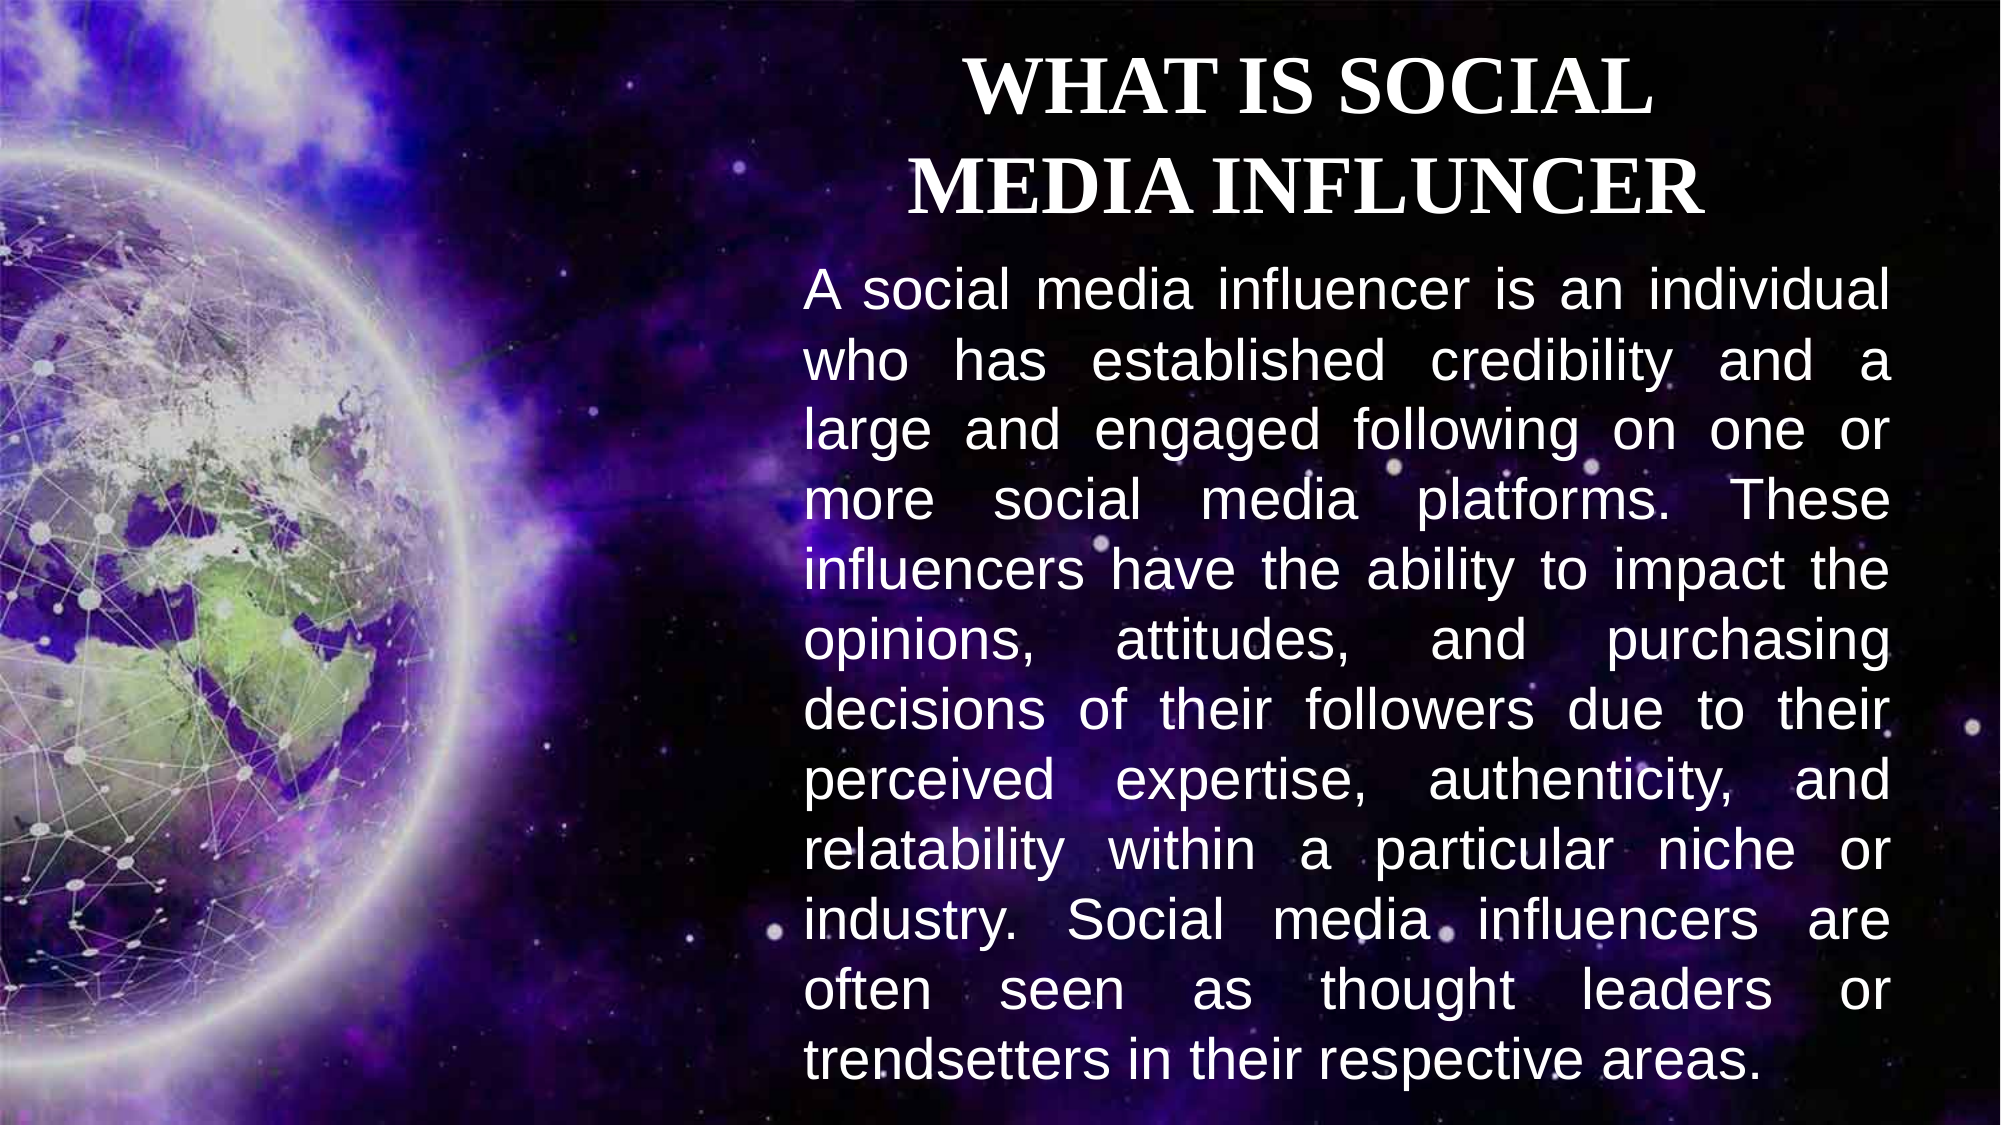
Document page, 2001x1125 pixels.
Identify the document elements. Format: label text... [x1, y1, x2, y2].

picture [0, 0, 2001, 1125]
text_box A social media influencer is an individual who has established credibility and a large and engaged following on one or more social media platforms. These influencers have the ability to impact the opinions, attitudes, and purchasing decisions of their followers due to their perceived expertise, authenticity, and relatability within a particular niche or industry. Social media influencers are often seen as thought leaders or trendsetters in their respective areas. [788, 244, 1908, 1099]
text_box WHAT IS SOCIAL MEDIA INFLUNCER [830, 23, 1782, 238]
